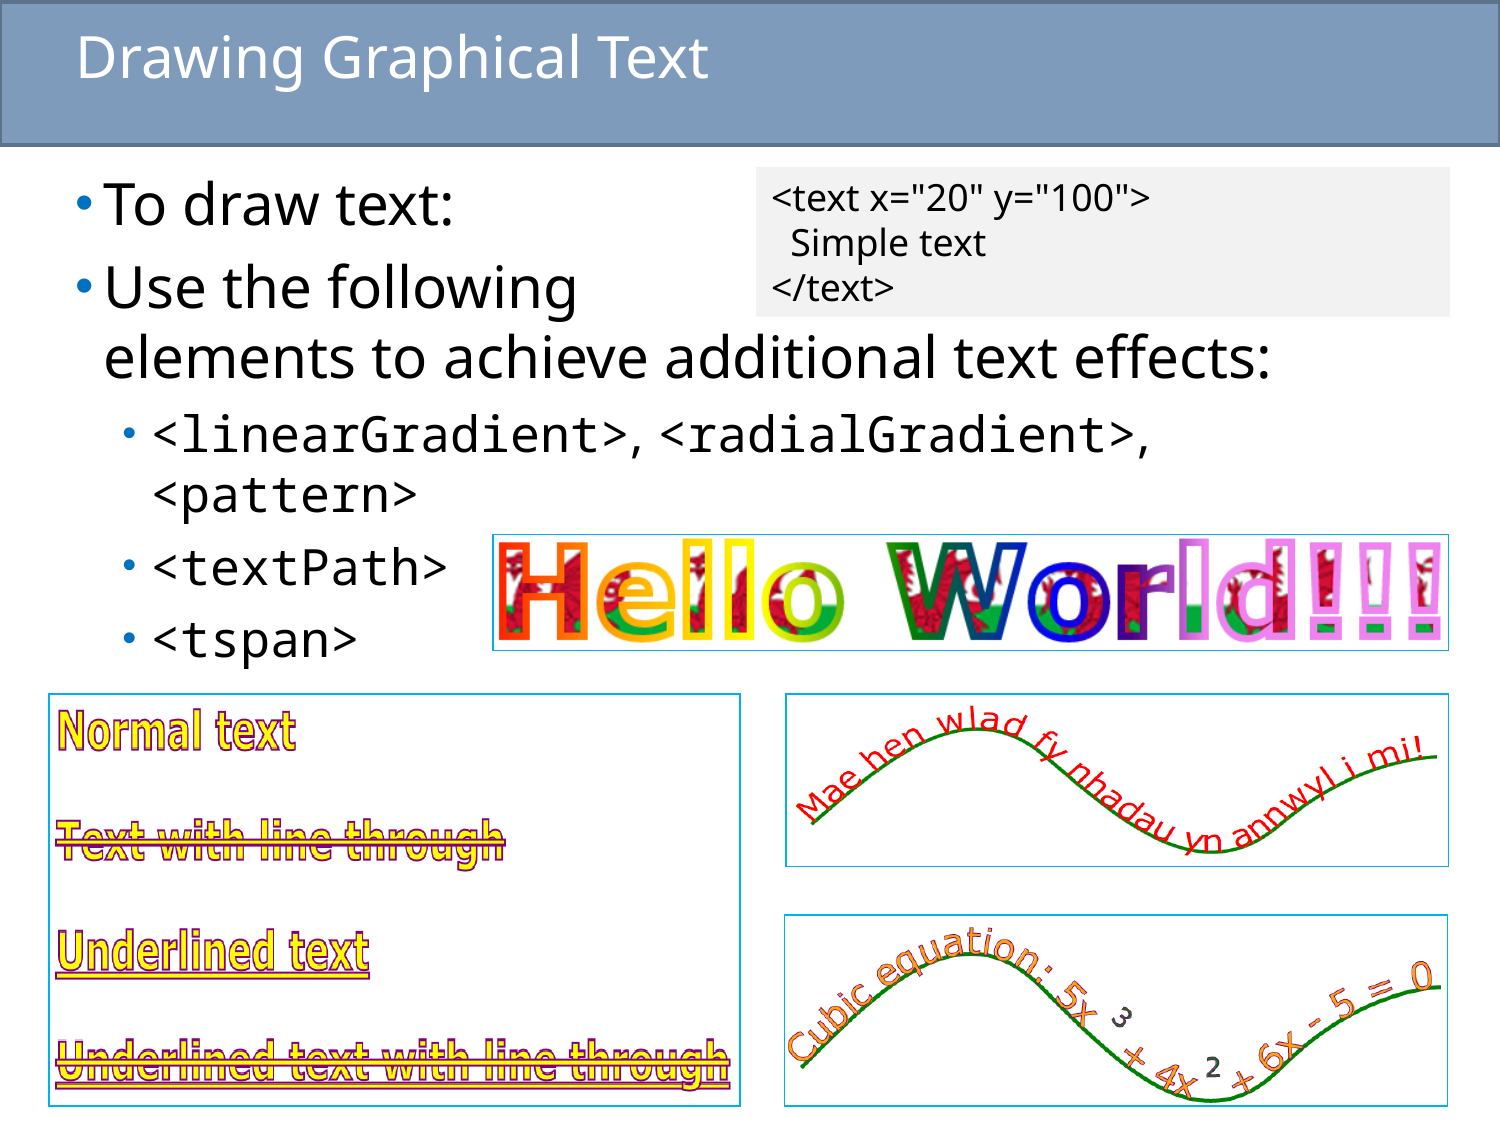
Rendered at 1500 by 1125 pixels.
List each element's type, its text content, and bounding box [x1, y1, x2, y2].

picture [51, 696, 738, 1104]
text_box <text x="20" y="100"> Simple text </text> [756, 166, 1450, 317]
picture [788, 696, 1447, 865]
title Drawing Graphical Text [75, 0, 1351, 122]
picture [786, 917, 1446, 1104]
picture [495, 536, 1447, 649]
text_box To draw text: Use the following elements to achieve additional text effects: <linearGradient>, <radialGradient>, <pattern> <textPath> <tspan> [75, 167, 1408, 1012]
